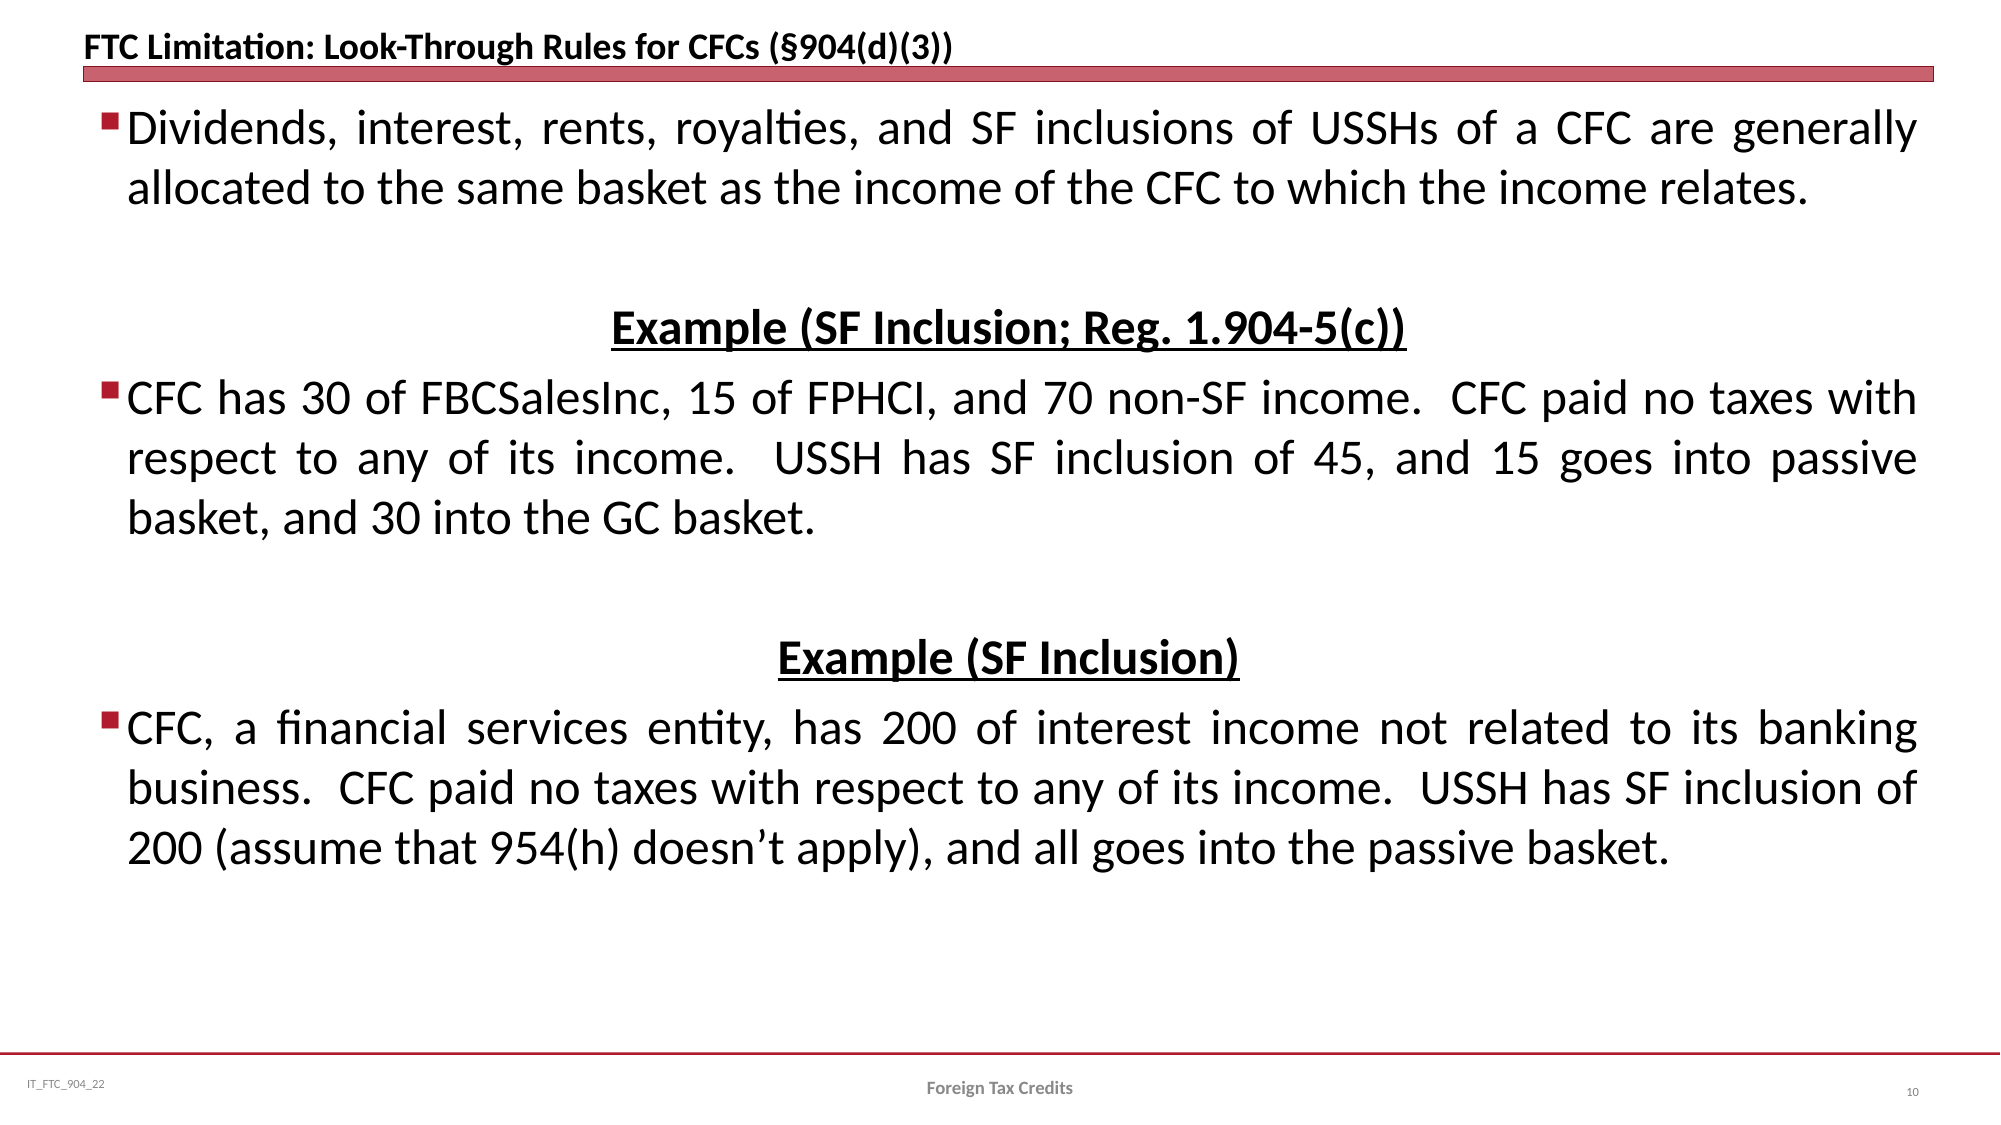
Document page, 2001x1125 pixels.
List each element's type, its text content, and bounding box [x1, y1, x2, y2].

title FTC Limitation: Look-Through Rules for CFCs (§904(d)(3)) [83, 6, 1935, 67]
list Dividends, interest, rents, royalties, and SF inclusions of USSHs of a CFC are generally allocated to the same basket as the income of the CFC to which the income relates. Example (SF Inclusion; Reg. 1.904-5(c)) CFC has 30 of FBCSalesInc, 15 of FPHCI, and 70 non-SF income. CFC paid no taxes with respect to any of its income. USSH has SF inclusion of 45, and 15 goes into passive basket, and 30 into the GC basket. Example (SF Inclusion) CFC, a financial services entity, has 200 of interest income not related to its banking business. CFC paid no taxes with respect to any of its income. USSH has SF inclusion of 200 (assume that 954(h) doesn’t apply), and all goes into the passive basket. [83, 87, 1934, 1041]
footer Foreign Tax Credits [683, 1056, 1317, 1117]
slide_number 10 [1834, 1061, 1934, 1122]
